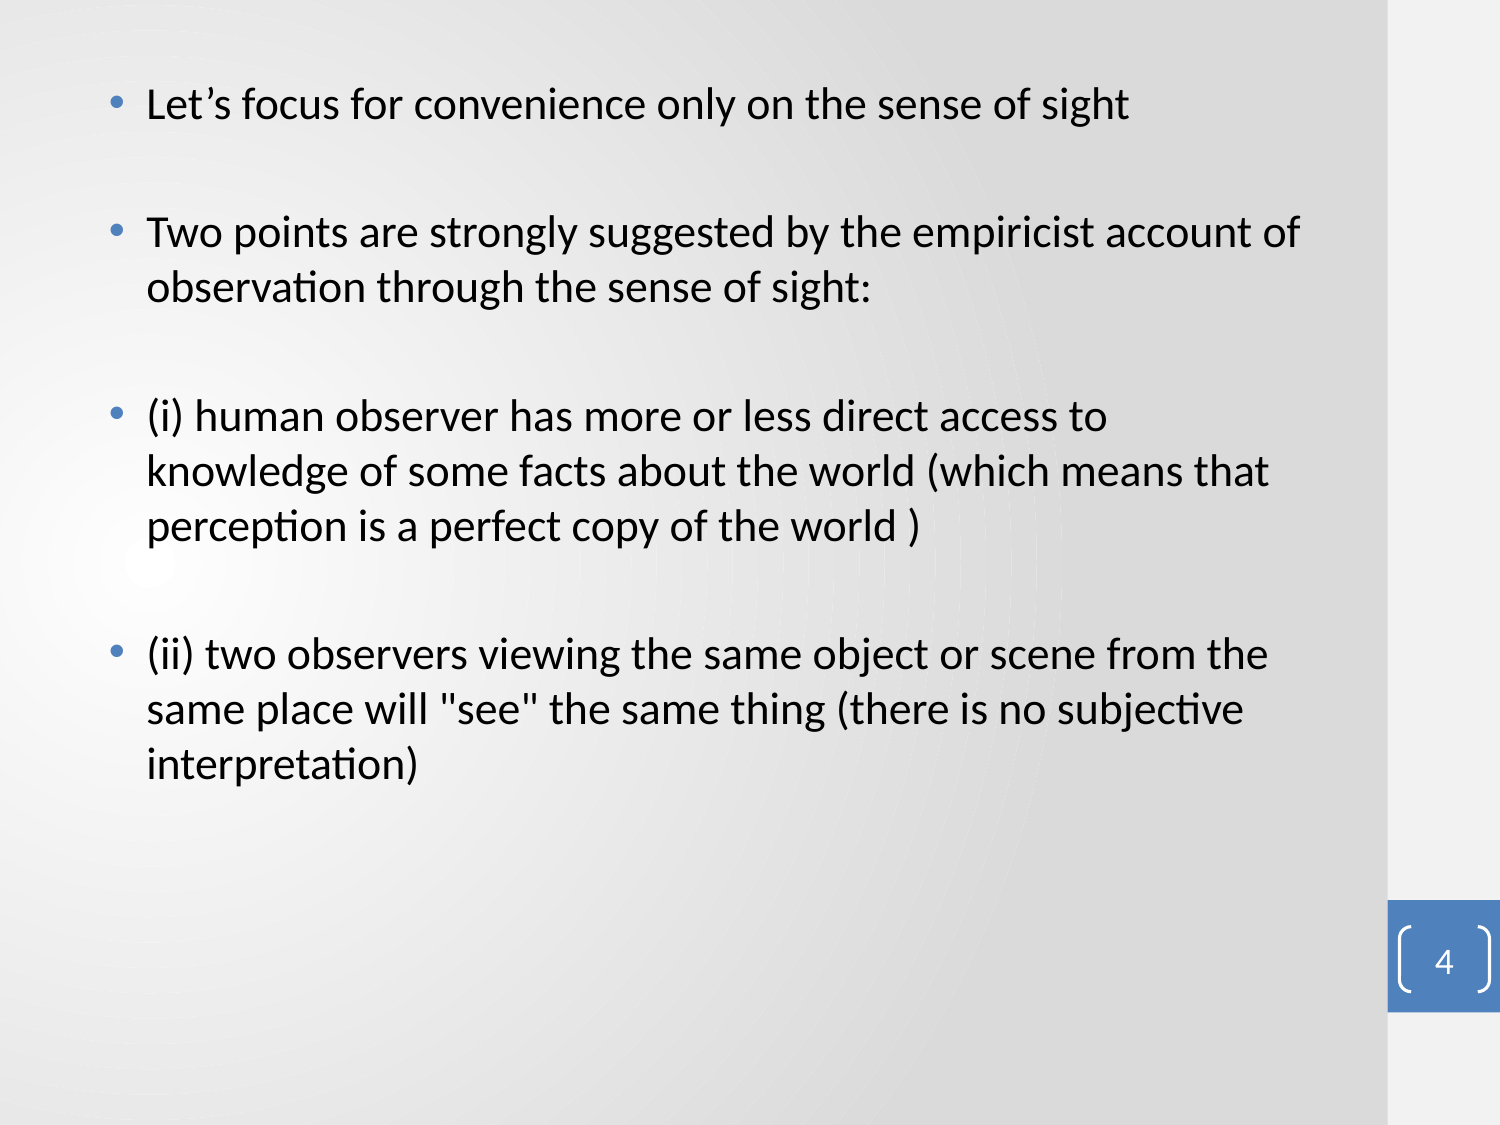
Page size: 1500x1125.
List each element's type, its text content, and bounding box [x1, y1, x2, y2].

slide_number 4 [1397, 925, 1492, 994]
list Let’s focus for convenience only on the sense of sight Two points are strongly suggested by the empiricist account of observation through the sense of sight: (i) human observer has more or less direct access to knowledge of some facts about the world (which means that perception is a perfect copy of the world ) (ii) two observers viewing the same object or scene from the same place will "see" the same thing (there is no subjective interpretation) [75, 66, 1325, 1050]
